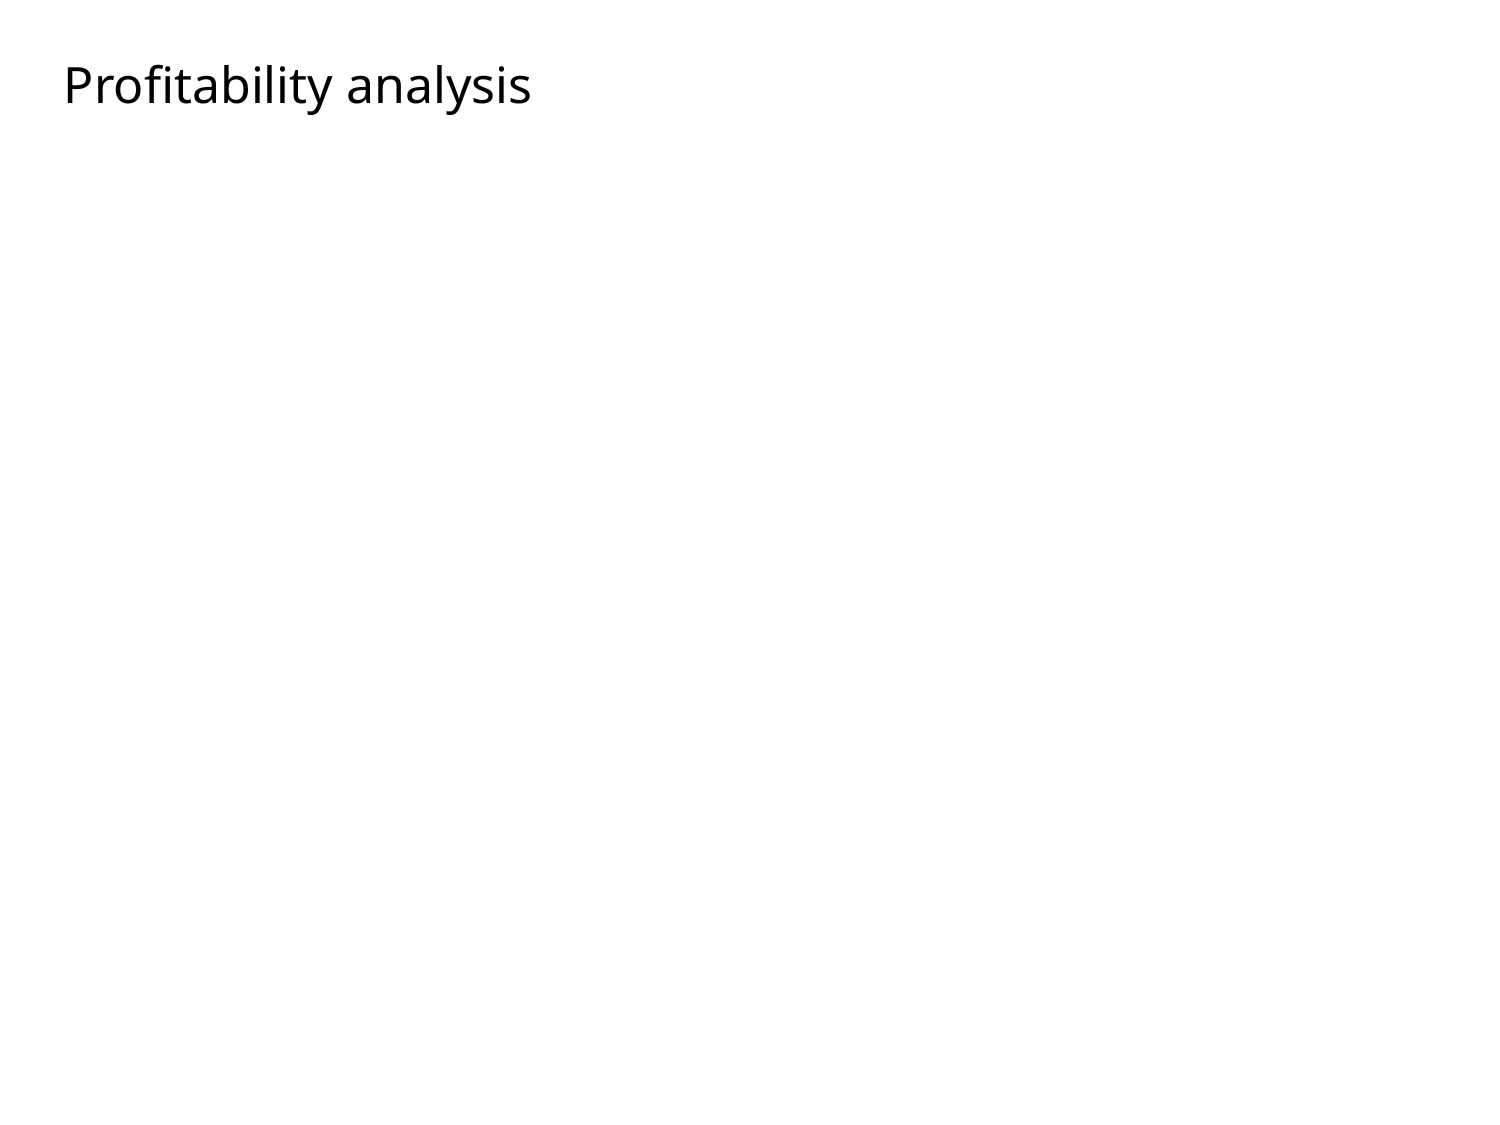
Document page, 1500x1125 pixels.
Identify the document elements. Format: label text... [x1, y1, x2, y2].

text_box Profitability analysis [48, 42, 1447, 125]
